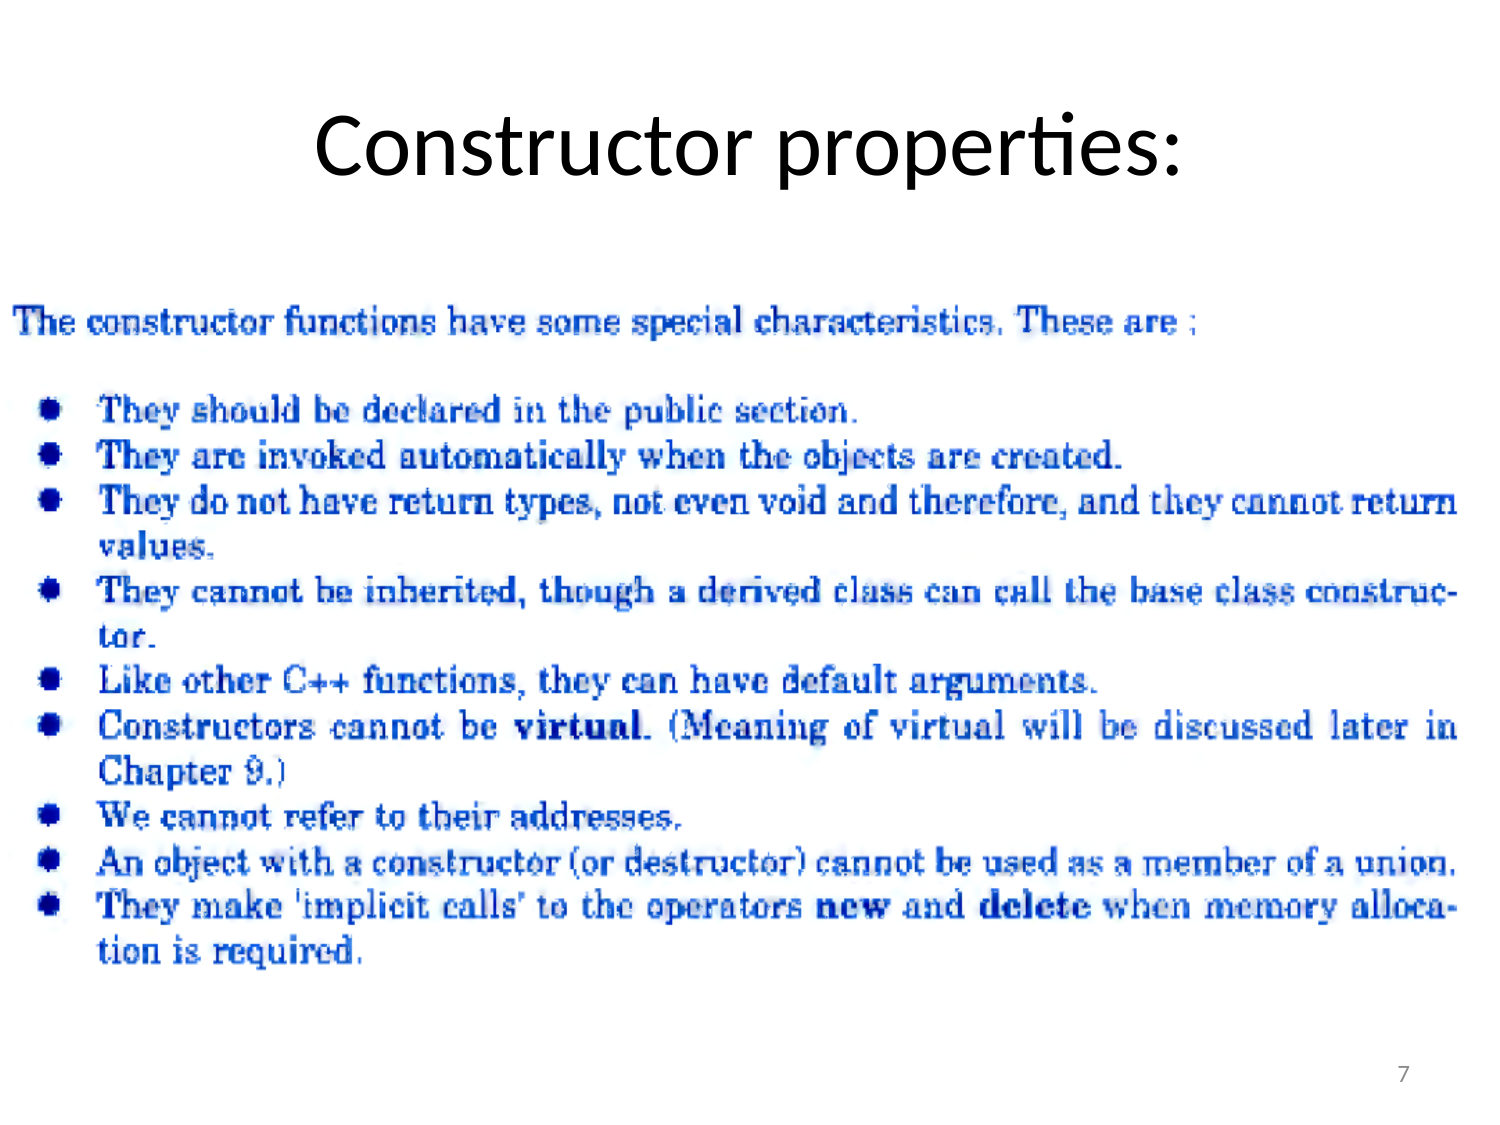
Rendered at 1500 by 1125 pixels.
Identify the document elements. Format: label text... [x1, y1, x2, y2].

slide_number 7 [1074, 1042, 1425, 1103]
title Constructor properties: [75, 45, 1425, 233]
picture [0, 287, 1471, 976]
